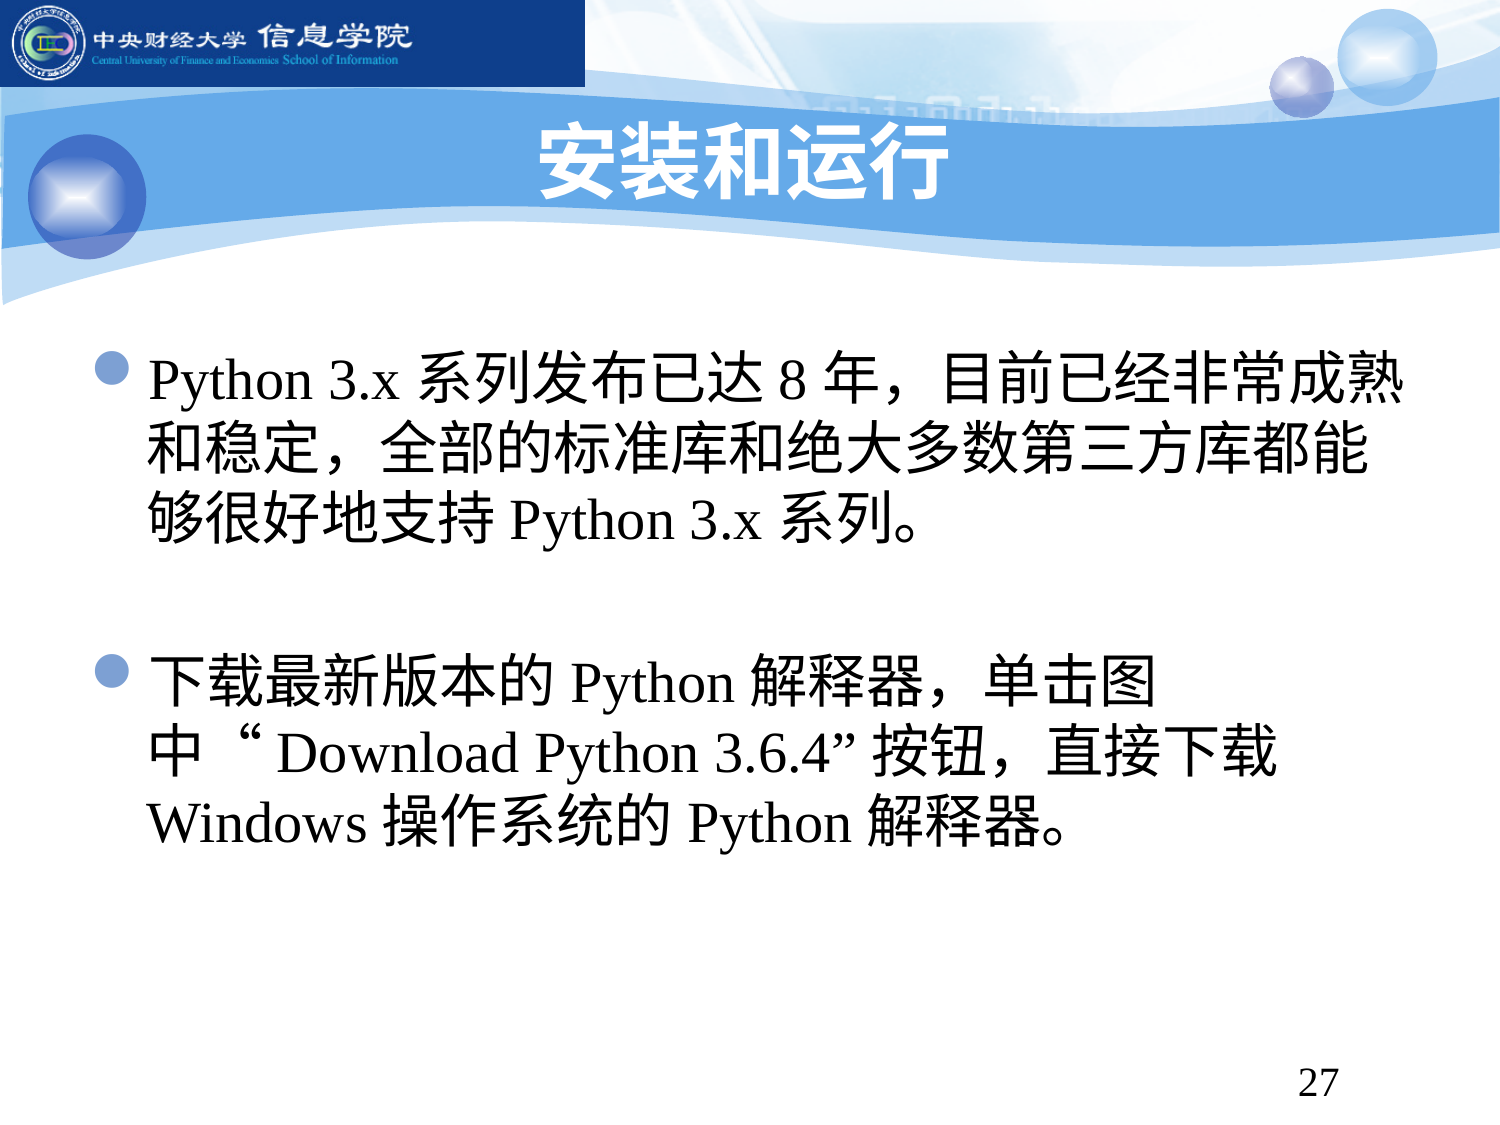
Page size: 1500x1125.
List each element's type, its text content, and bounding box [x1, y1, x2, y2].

list Python 3.x系列发布已达8年，目前已经非常成熟和稳定，全部的标准库和绝大多数第三方库都能够很好地支持Python 3.x系列。 下载最新版本的Python解释器，单击图中“Download Python 3.6.4”按钮，直接下载Windows操作系统的Python解释器。 [75, 333, 1425, 941]
picture [0, 0, 1500, 197]
title 安装和运行 [62, 112, 1425, 205]
